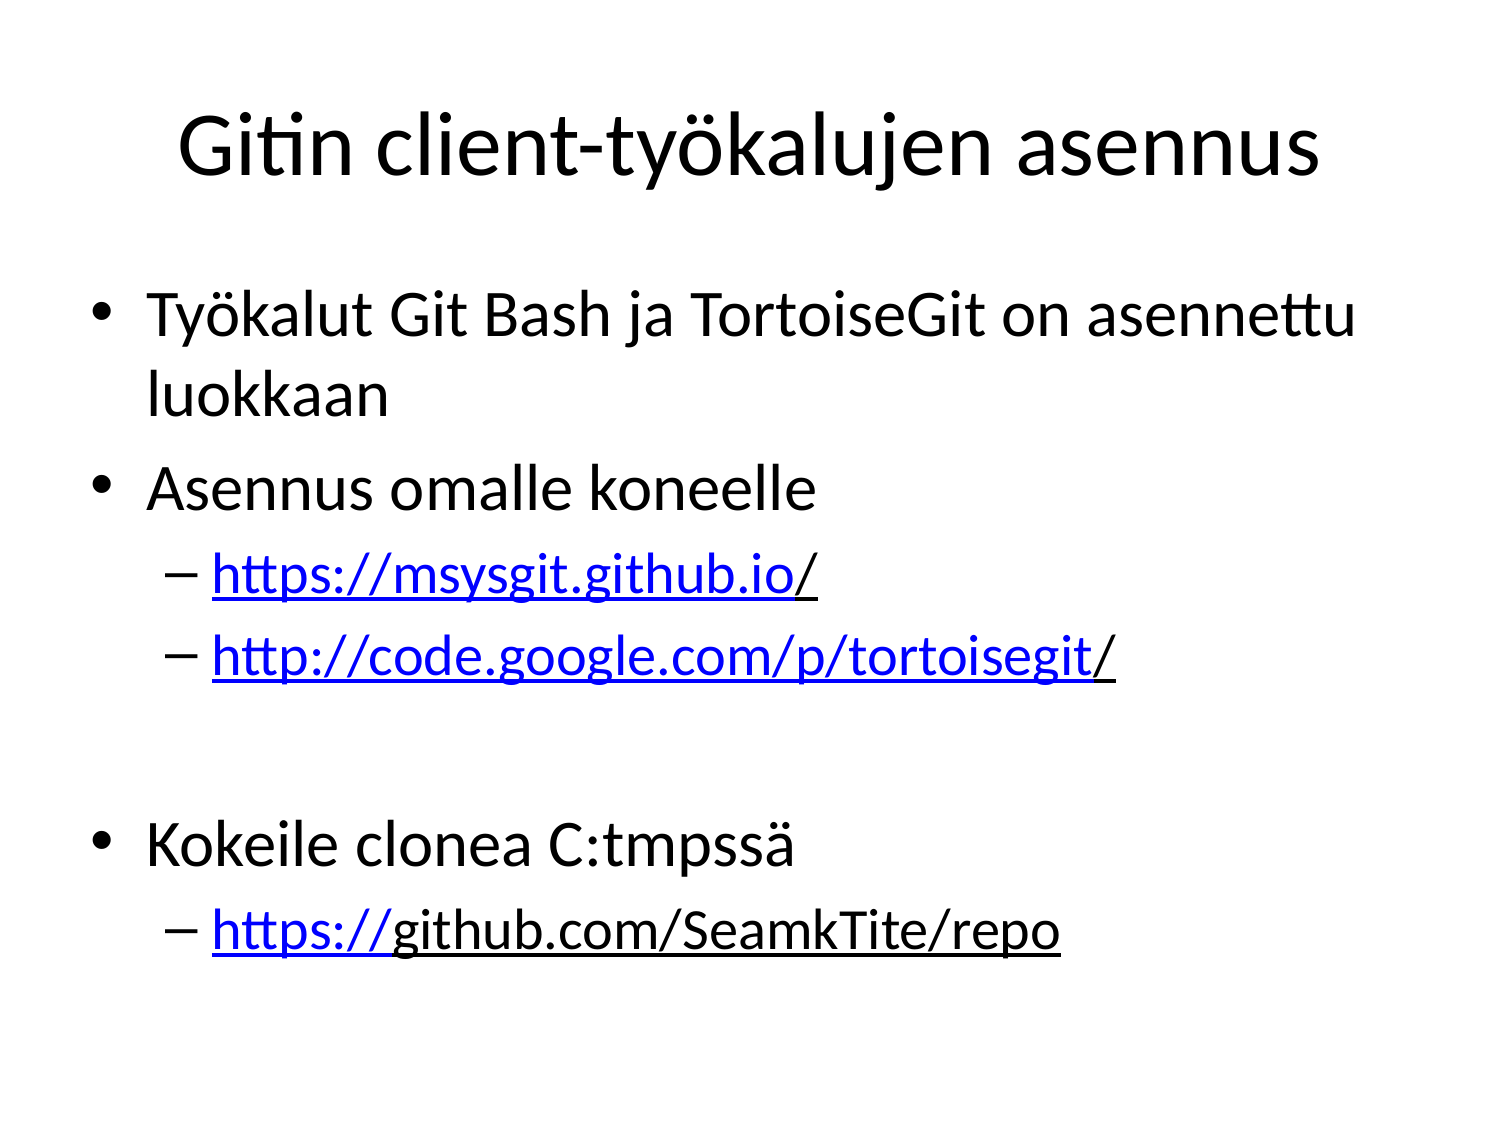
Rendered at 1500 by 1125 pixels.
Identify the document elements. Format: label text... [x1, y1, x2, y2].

list Työkalut Git Bash ja TortoiseGit on asennettu luokkaan Asennus omalle koneelle https://msysgit.github.io/ http://code.google.com/p/tortoisegit/ Kokeile clonea C:tmpssä https://github.com/SeamkTite/repo [75, 262, 1425, 1005]
title Gitin client-työkalujen asennus [75, 45, 1425, 233]
